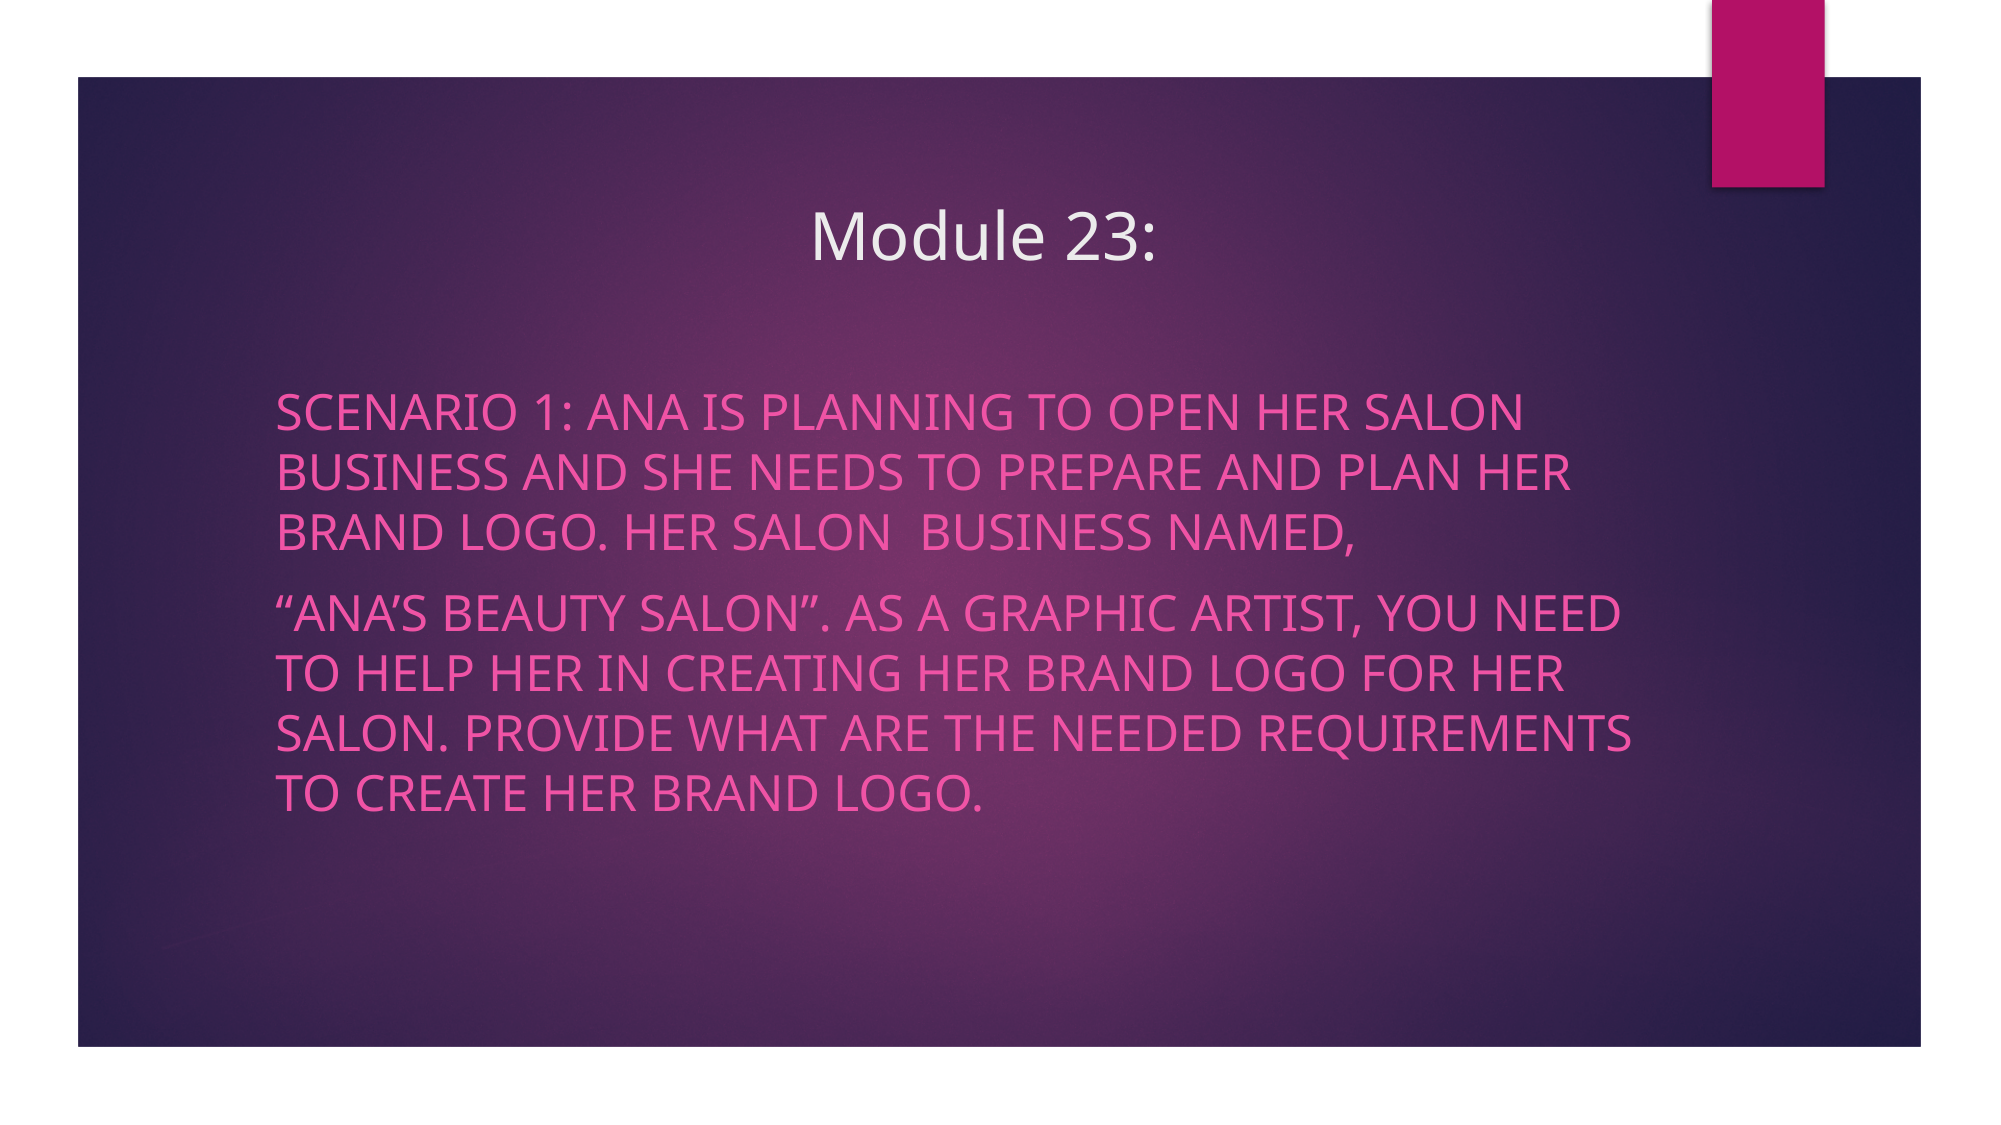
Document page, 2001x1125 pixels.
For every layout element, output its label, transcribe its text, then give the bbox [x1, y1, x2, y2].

subtitle SCENARIO 1: ANA IS PLANNING TO OPEN HER SALON BUSINESS AND SHE NEEDS TO PREPARE AND PLAN HER BRAND LOGO. HER SALON BUSINESS NAMED, “ANA’S BEAUTY SALON”. AS A GRAPHIC ARTIST, YOU NEED TO HELP HER IN CREATING HER BRAND LOGO FOR HER SALON. PROVIDE WHAT ARE THE NEEDED REQUIREMENTS TO CREATE HER BRAND LOGO. [260, 373, 1709, 907]
title Module 23: [260, 169, 1709, 281]
